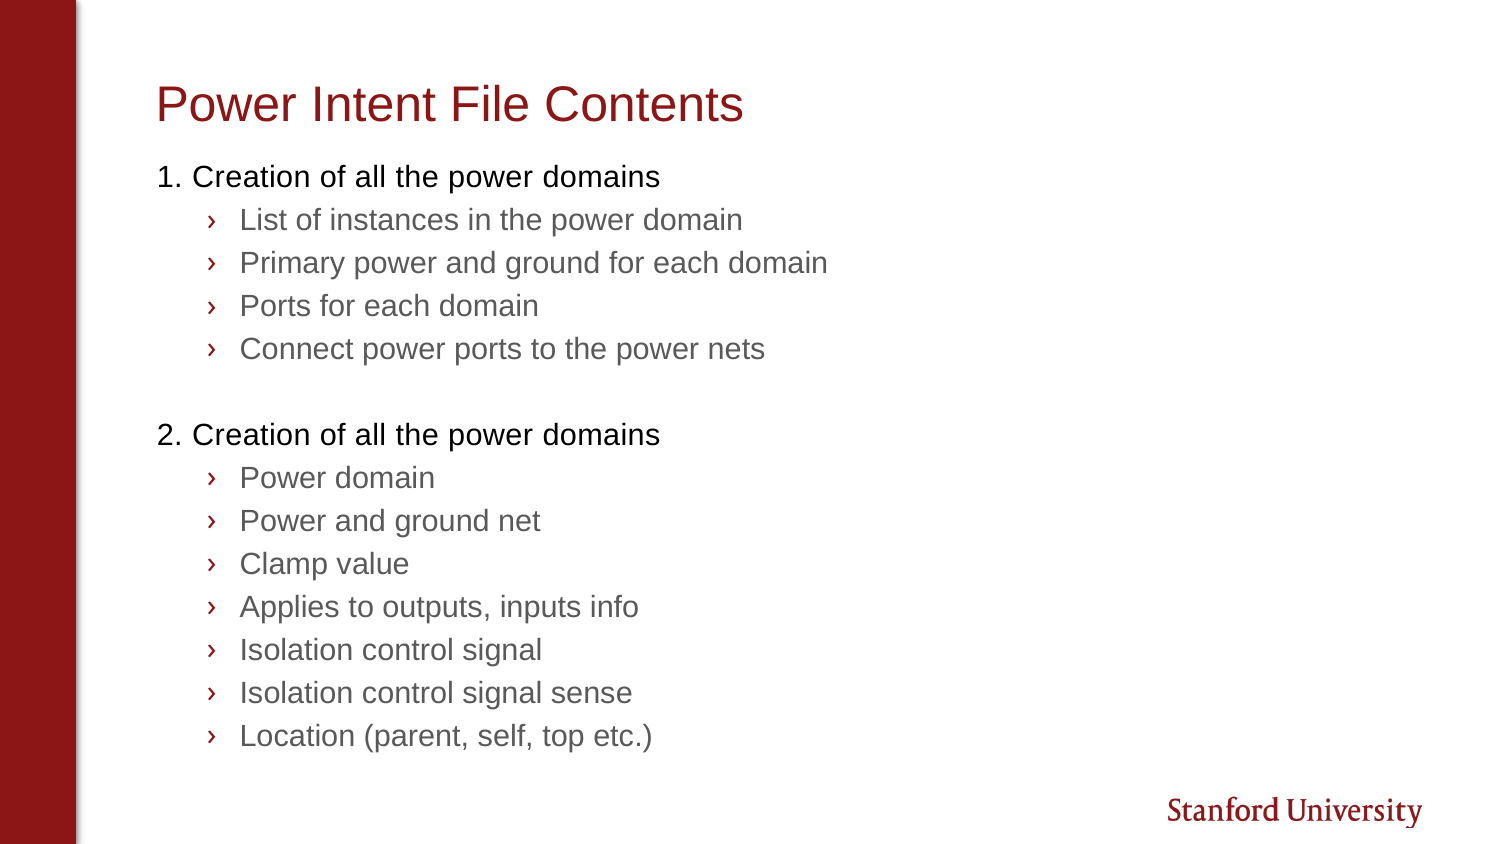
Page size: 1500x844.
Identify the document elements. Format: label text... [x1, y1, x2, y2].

list 1. Creation of all the power domains List of instances in the power domain Primary power and ground for each domain Ports for each domain Connect power ports to the power nets 2. Creation of all the power domains Power domain Power and ground net Clamp value Applies to outputs, inputs info Isolation control signal Isolation control signal sense Location (parent, self, top etc.) [156, 149, 1421, 766]
title Power Intent File Contents [155, 58, 1420, 140]
